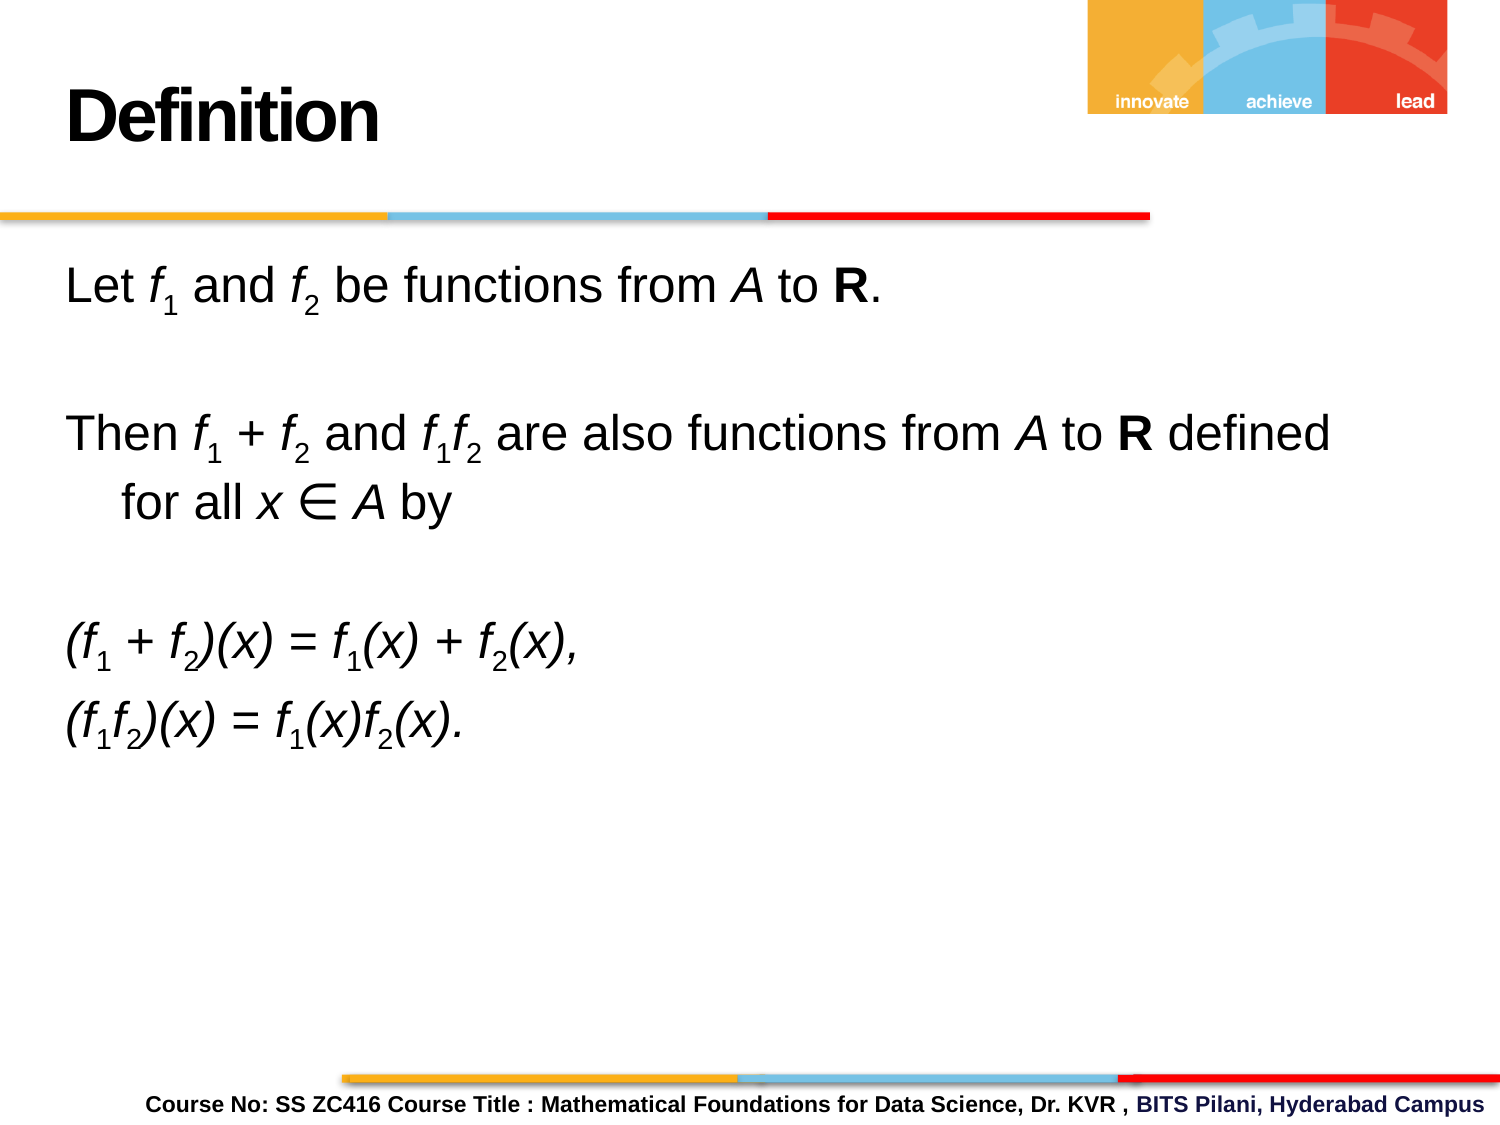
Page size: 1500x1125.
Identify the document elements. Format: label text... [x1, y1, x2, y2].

list Let f1 and f2 be functions from A to R. Then f1 + f2 and f1f2 are also functions from A to R defined for all x ∈ A by (f1 + f2)(x) = f1(x) + f2(x), (f1f2)(x) = f1(x)f2(x). [50, 245, 1400, 988]
list Definition [50, 24, 1088, 213]
picture [1087, 0, 1448, 114]
